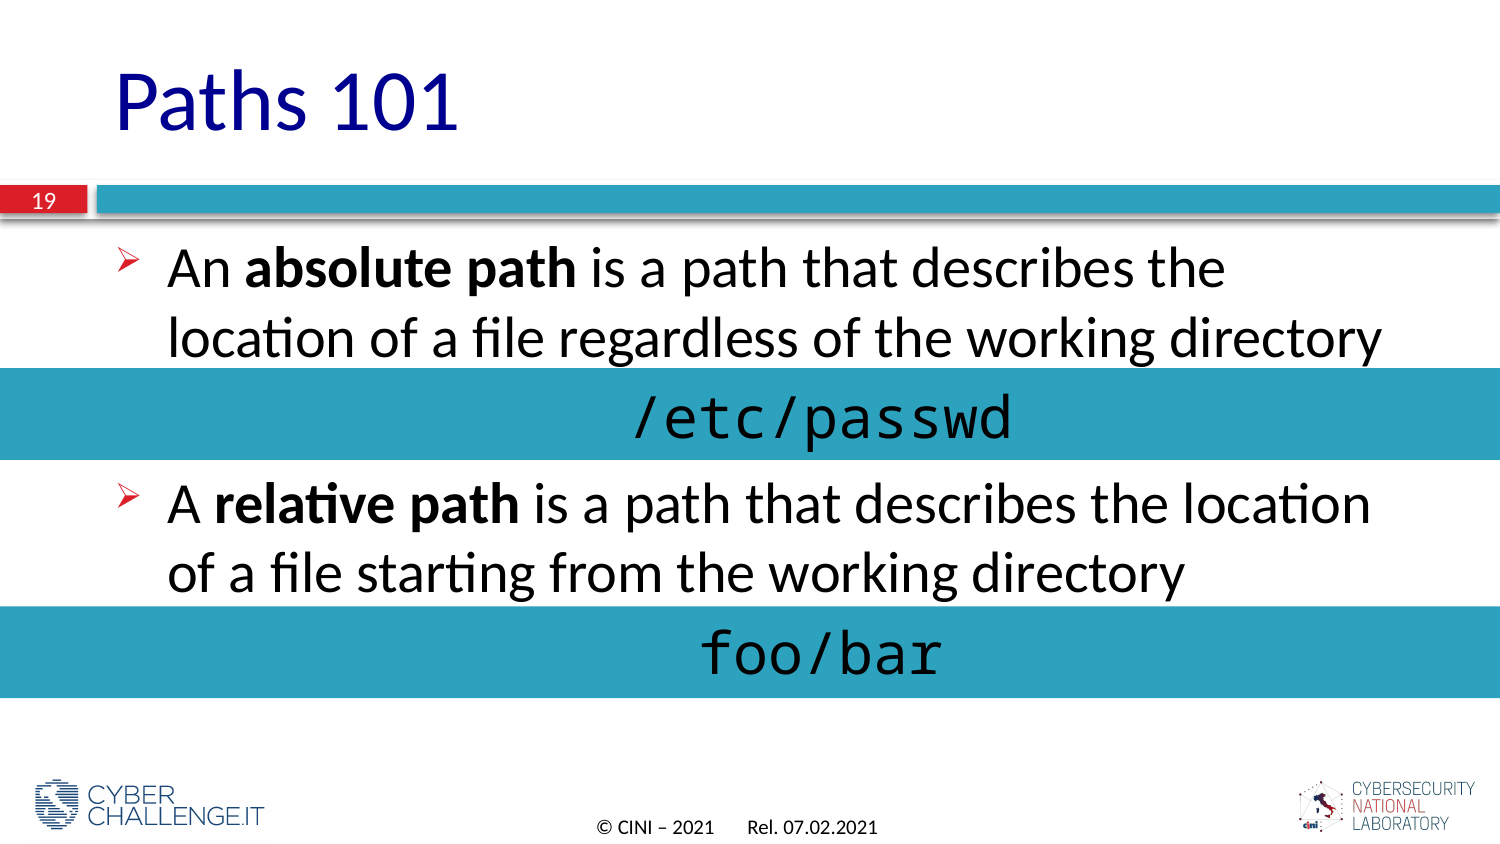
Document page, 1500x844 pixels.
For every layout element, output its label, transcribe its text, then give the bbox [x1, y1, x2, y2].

picture [1299, 781, 1475, 832]
text_box [1438, 367, 1500, 461]
slide_number 19 [0, 184, 88, 215]
text_box [0, 605, 99, 700]
text_box [1438, 605, 1500, 700]
text_box [0, 367, 99, 461]
title Paths 101 [99, 19, 1438, 185]
picture [24, 768, 275, 842]
list An absolute path is a path that describes the location of a file regardless of the working directory /etc/passwd A relative path is a path that describes the location of a file starting from the working directory foo/bar [99, 221, 1438, 760]
